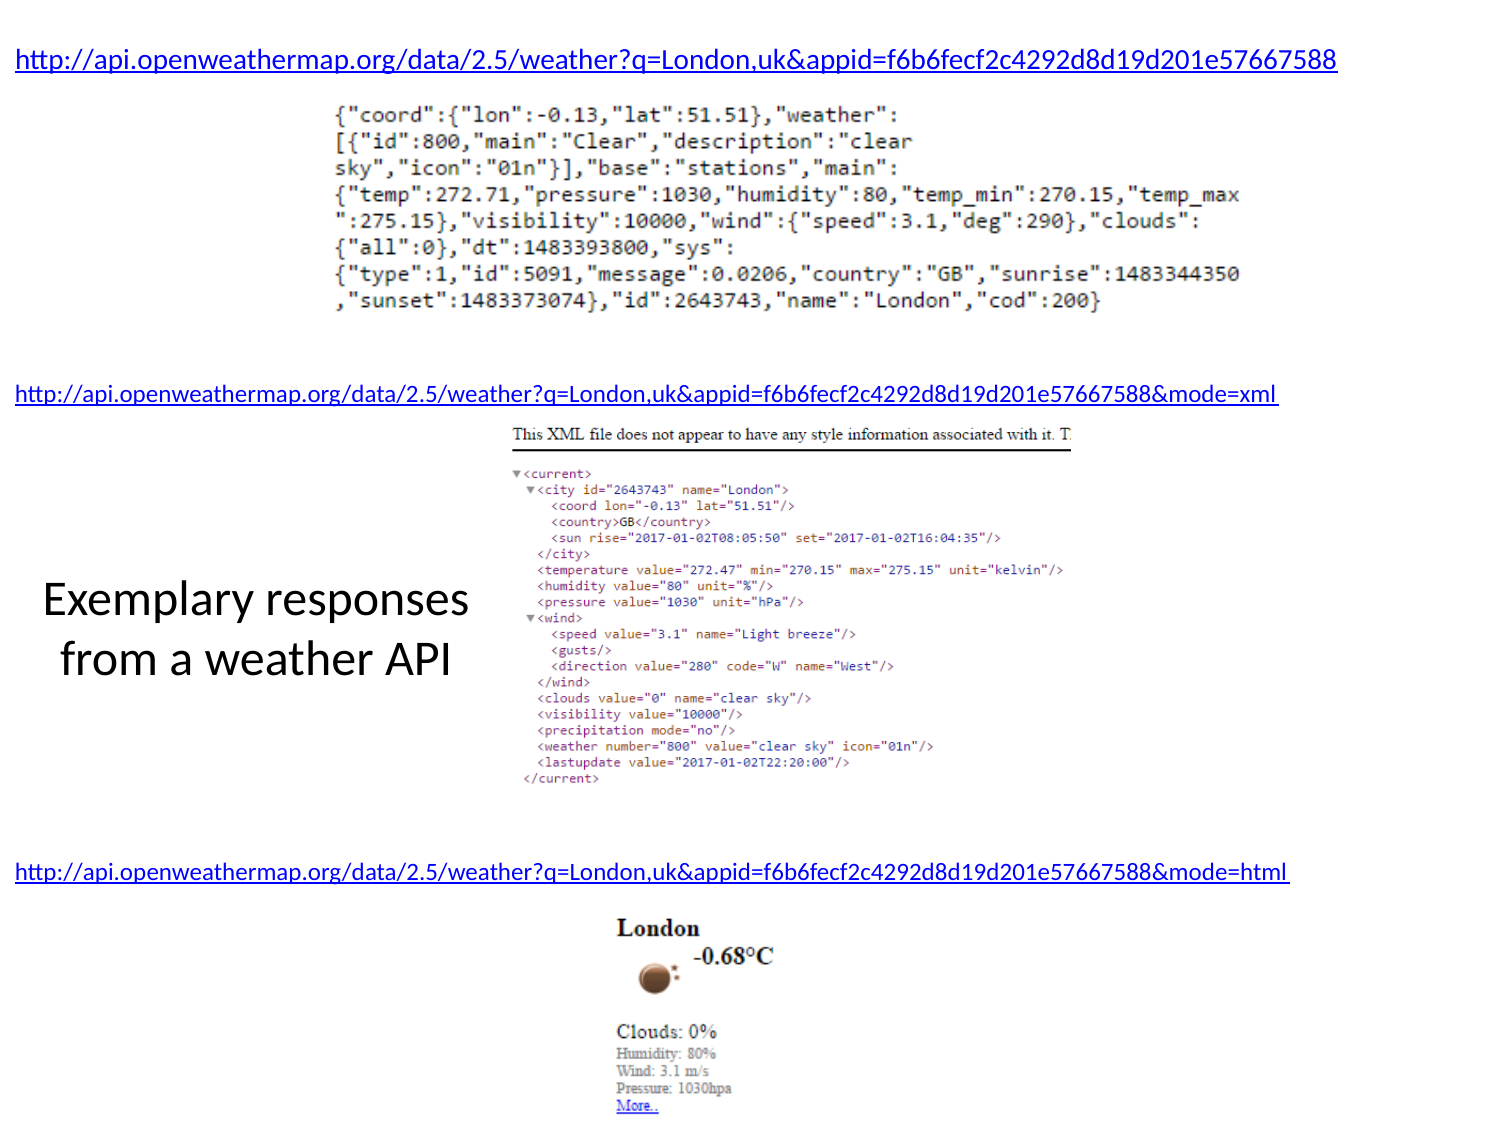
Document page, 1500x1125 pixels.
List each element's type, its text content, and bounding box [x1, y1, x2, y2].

picture [506, 415, 1072, 788]
picture [609, 908, 790, 1122]
title Exemplary responses from a weather API [24, 544, 488, 707]
text_box http://api.openweathermap.org/data/2.5/weather?q=London,uk&appid=f6b6fecf2c4292d8d19d201e57667588&mode=html [0, 848, 1500, 893]
text_box http://api.openweathermap.org/data/2.5/weather?q=London,uk&appid=f6b6fecf2c4292d8d19d201e57667588&mode=xml [0, 369, 1500, 415]
picture [324, 94, 1254, 336]
list http://api.openweathermap.org/data/2.5/weather?q=London,uk&appid=f6b6fecf2c4292d8d19d201e57667588 [0, 32, 1488, 158]
